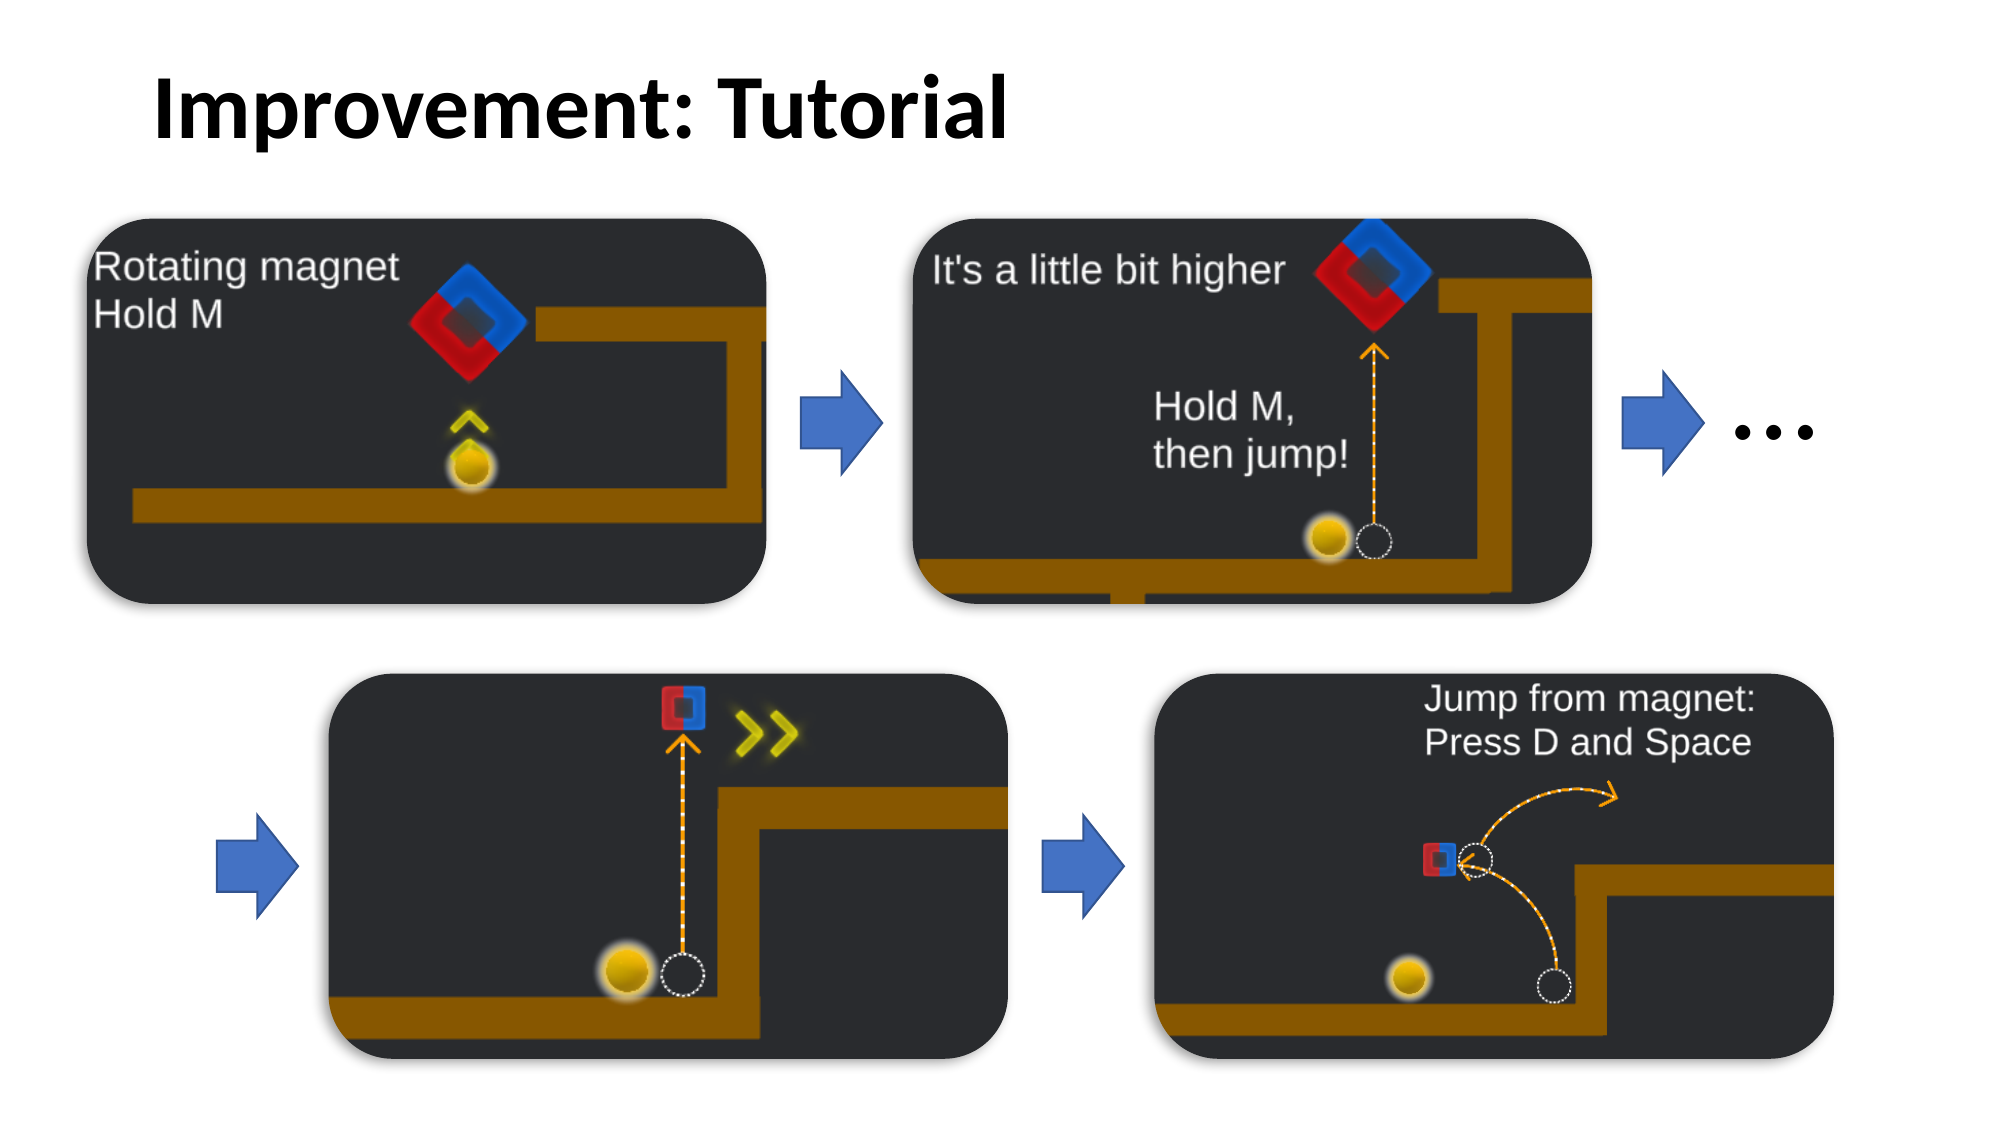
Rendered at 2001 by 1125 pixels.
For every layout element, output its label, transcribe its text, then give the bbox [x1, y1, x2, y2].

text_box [86, 218, 1863, 604]
text_box Improvement: Tutorial [137, 0, 1863, 218]
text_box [216, 673, 1834, 1059]
